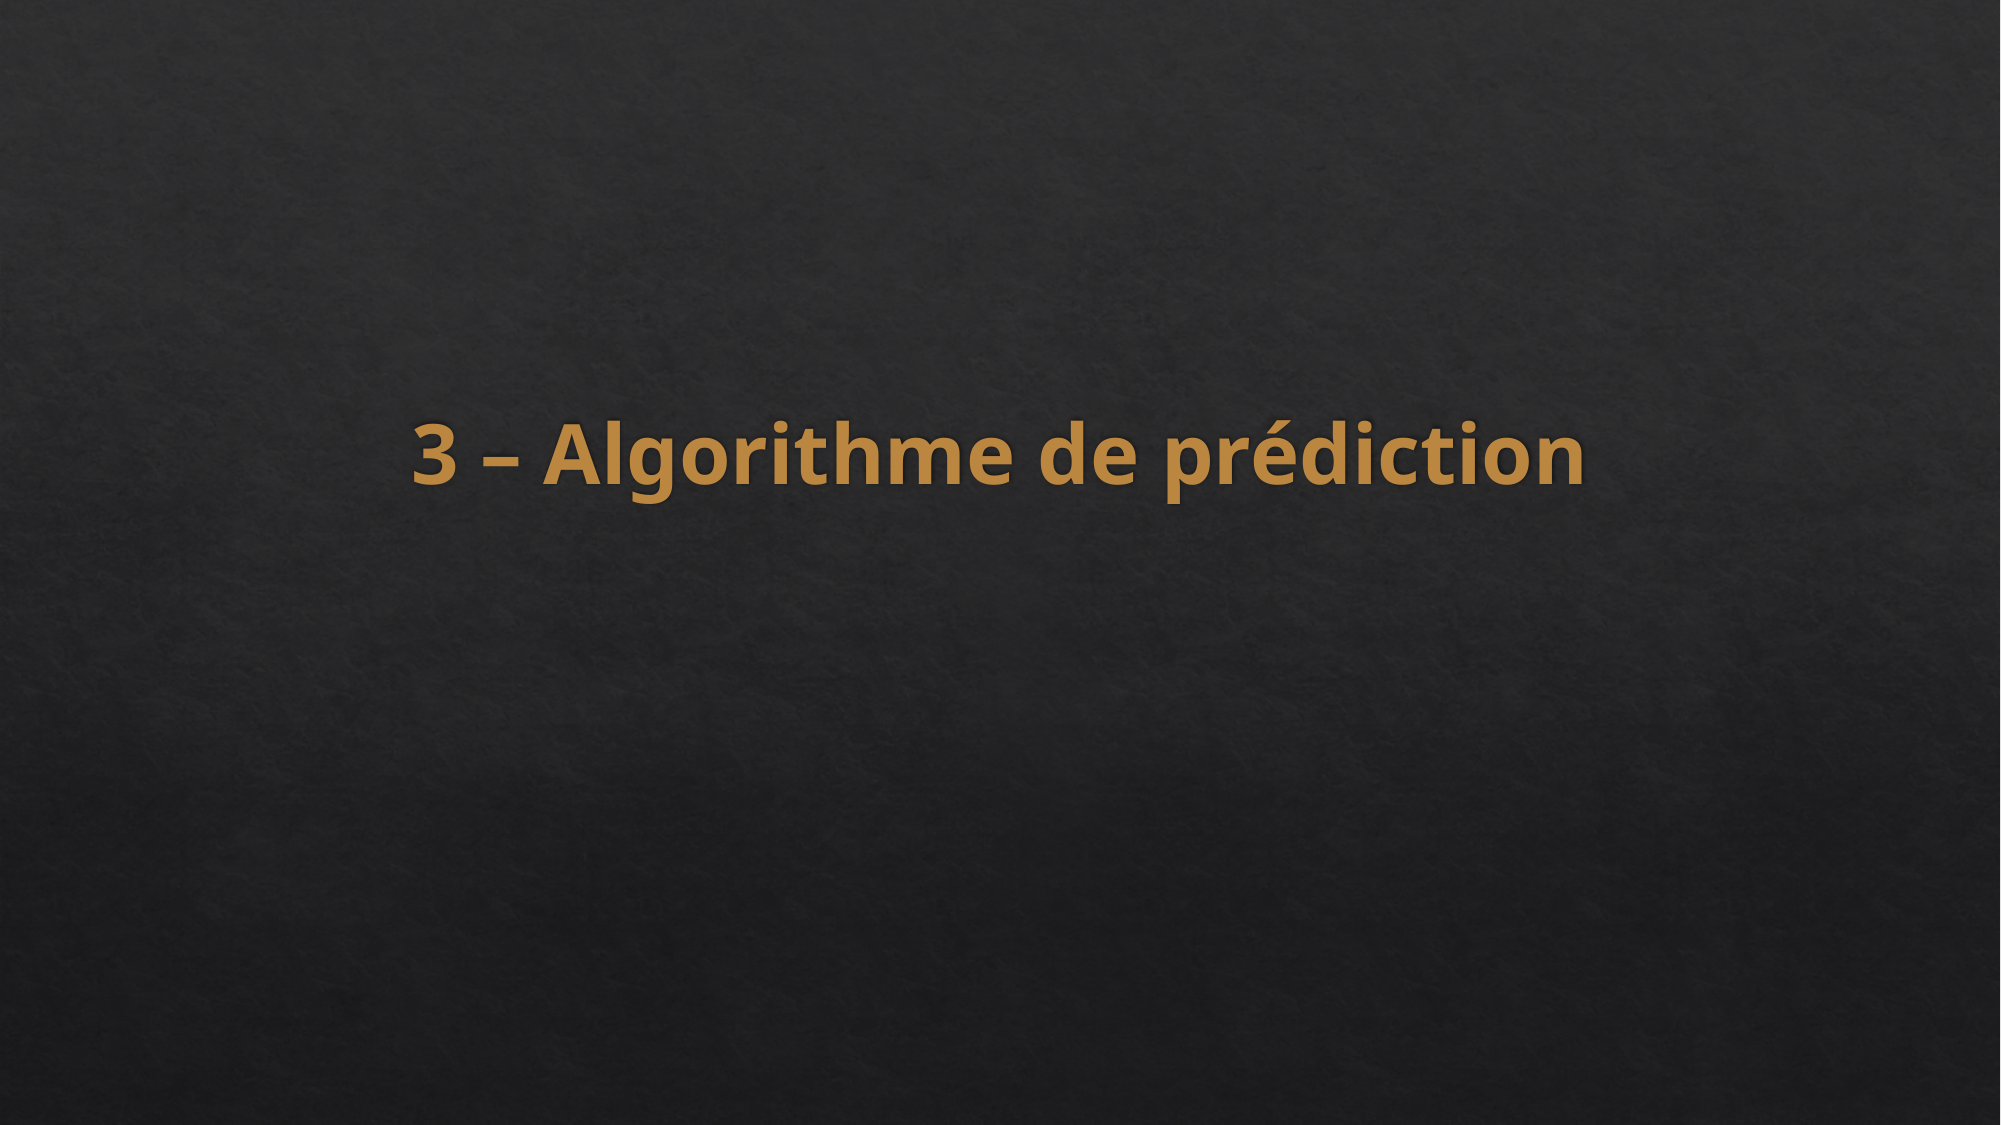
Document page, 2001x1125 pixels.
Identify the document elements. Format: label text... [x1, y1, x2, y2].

title 3 – Algorithme de prédiction [269, 395, 1731, 509]
